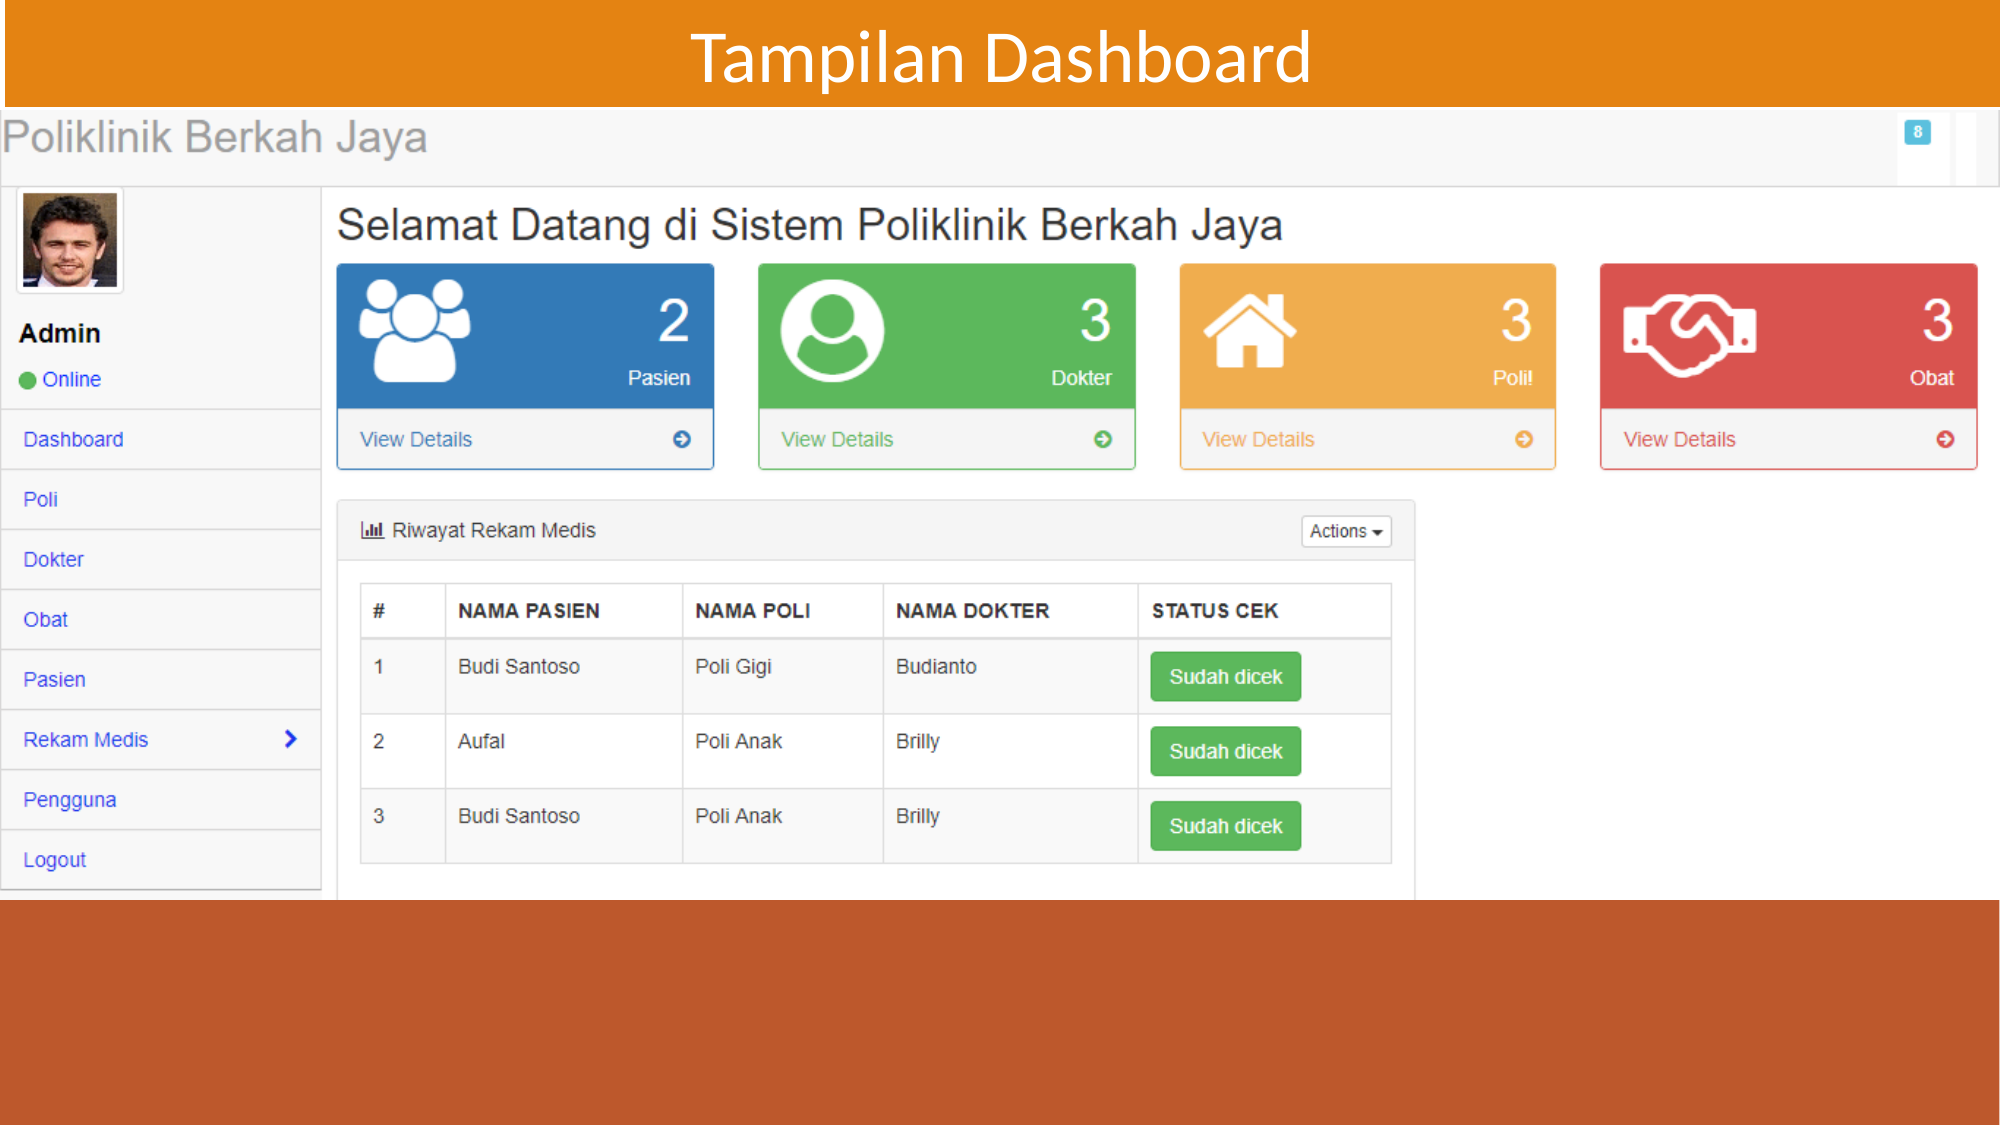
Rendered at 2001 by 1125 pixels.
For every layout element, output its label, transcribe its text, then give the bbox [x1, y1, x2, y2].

text_box Tampilan Dashboard [0, 0, 2000, 109]
picture [0, 109, 2000, 901]
